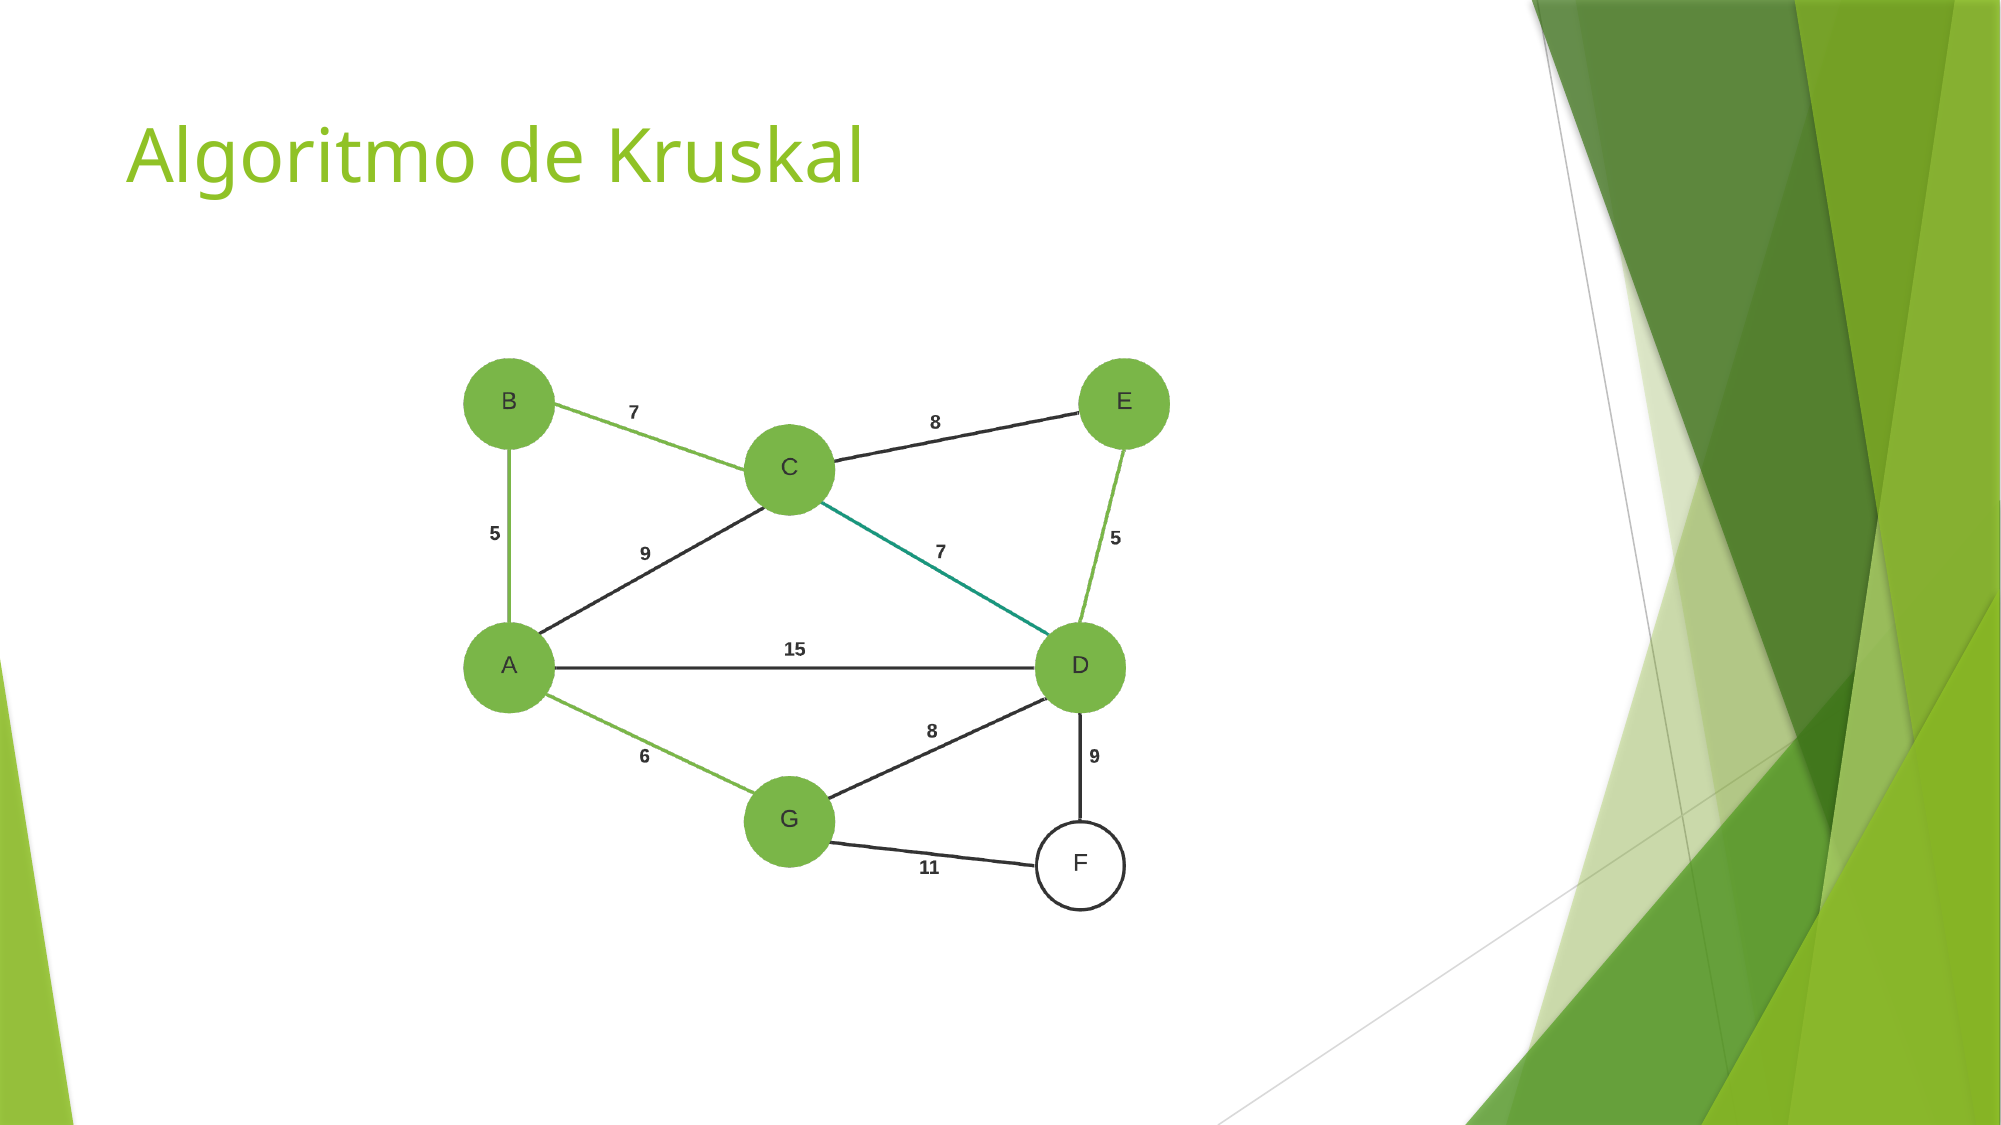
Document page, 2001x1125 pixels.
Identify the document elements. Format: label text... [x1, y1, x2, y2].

title Algoritmo de Kruskal [111, 99, 1522, 317]
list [420, 316, 1212, 954]
